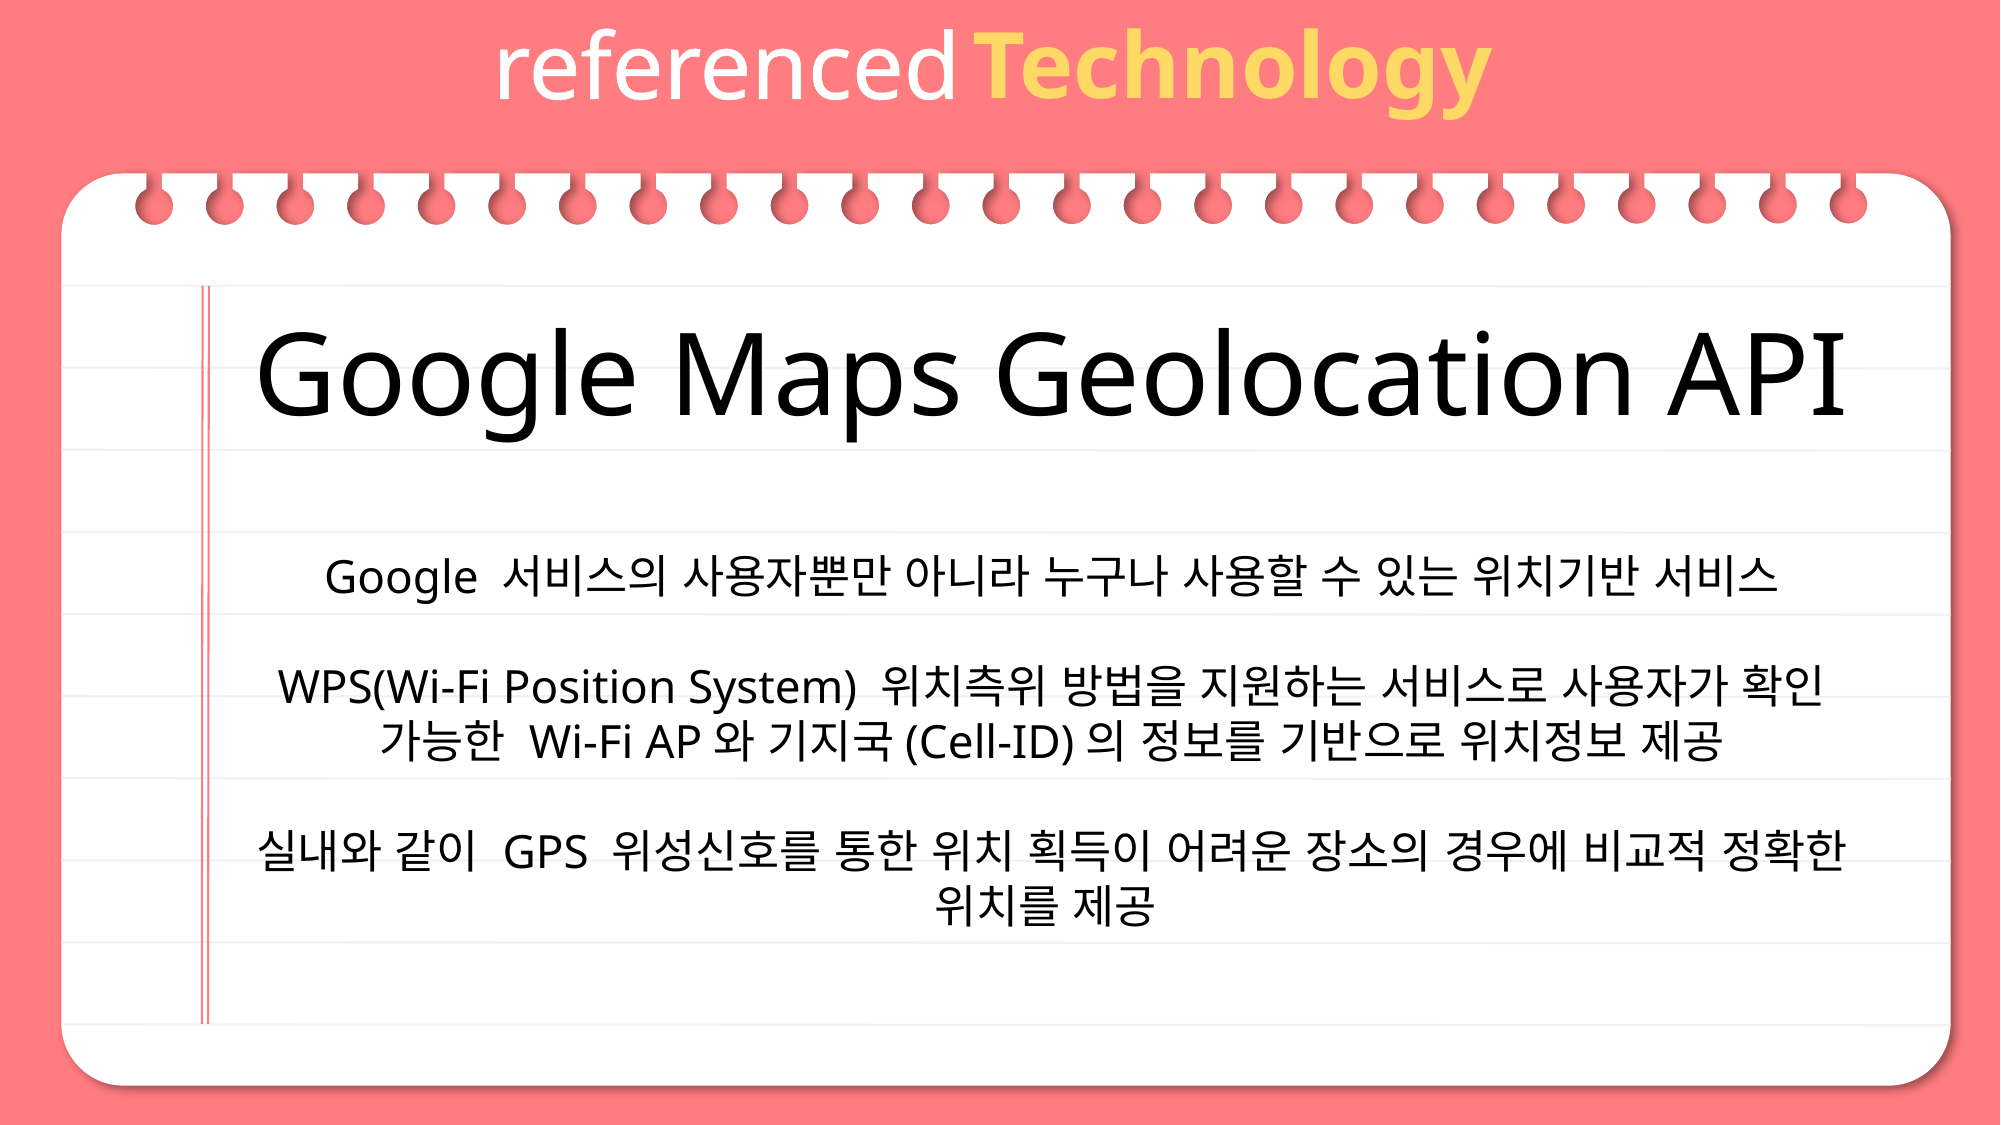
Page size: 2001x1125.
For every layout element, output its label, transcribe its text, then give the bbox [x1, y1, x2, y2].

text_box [61, 173, 1951, 1086]
text_box referenced Technology [477, 0, 1508, 150]
